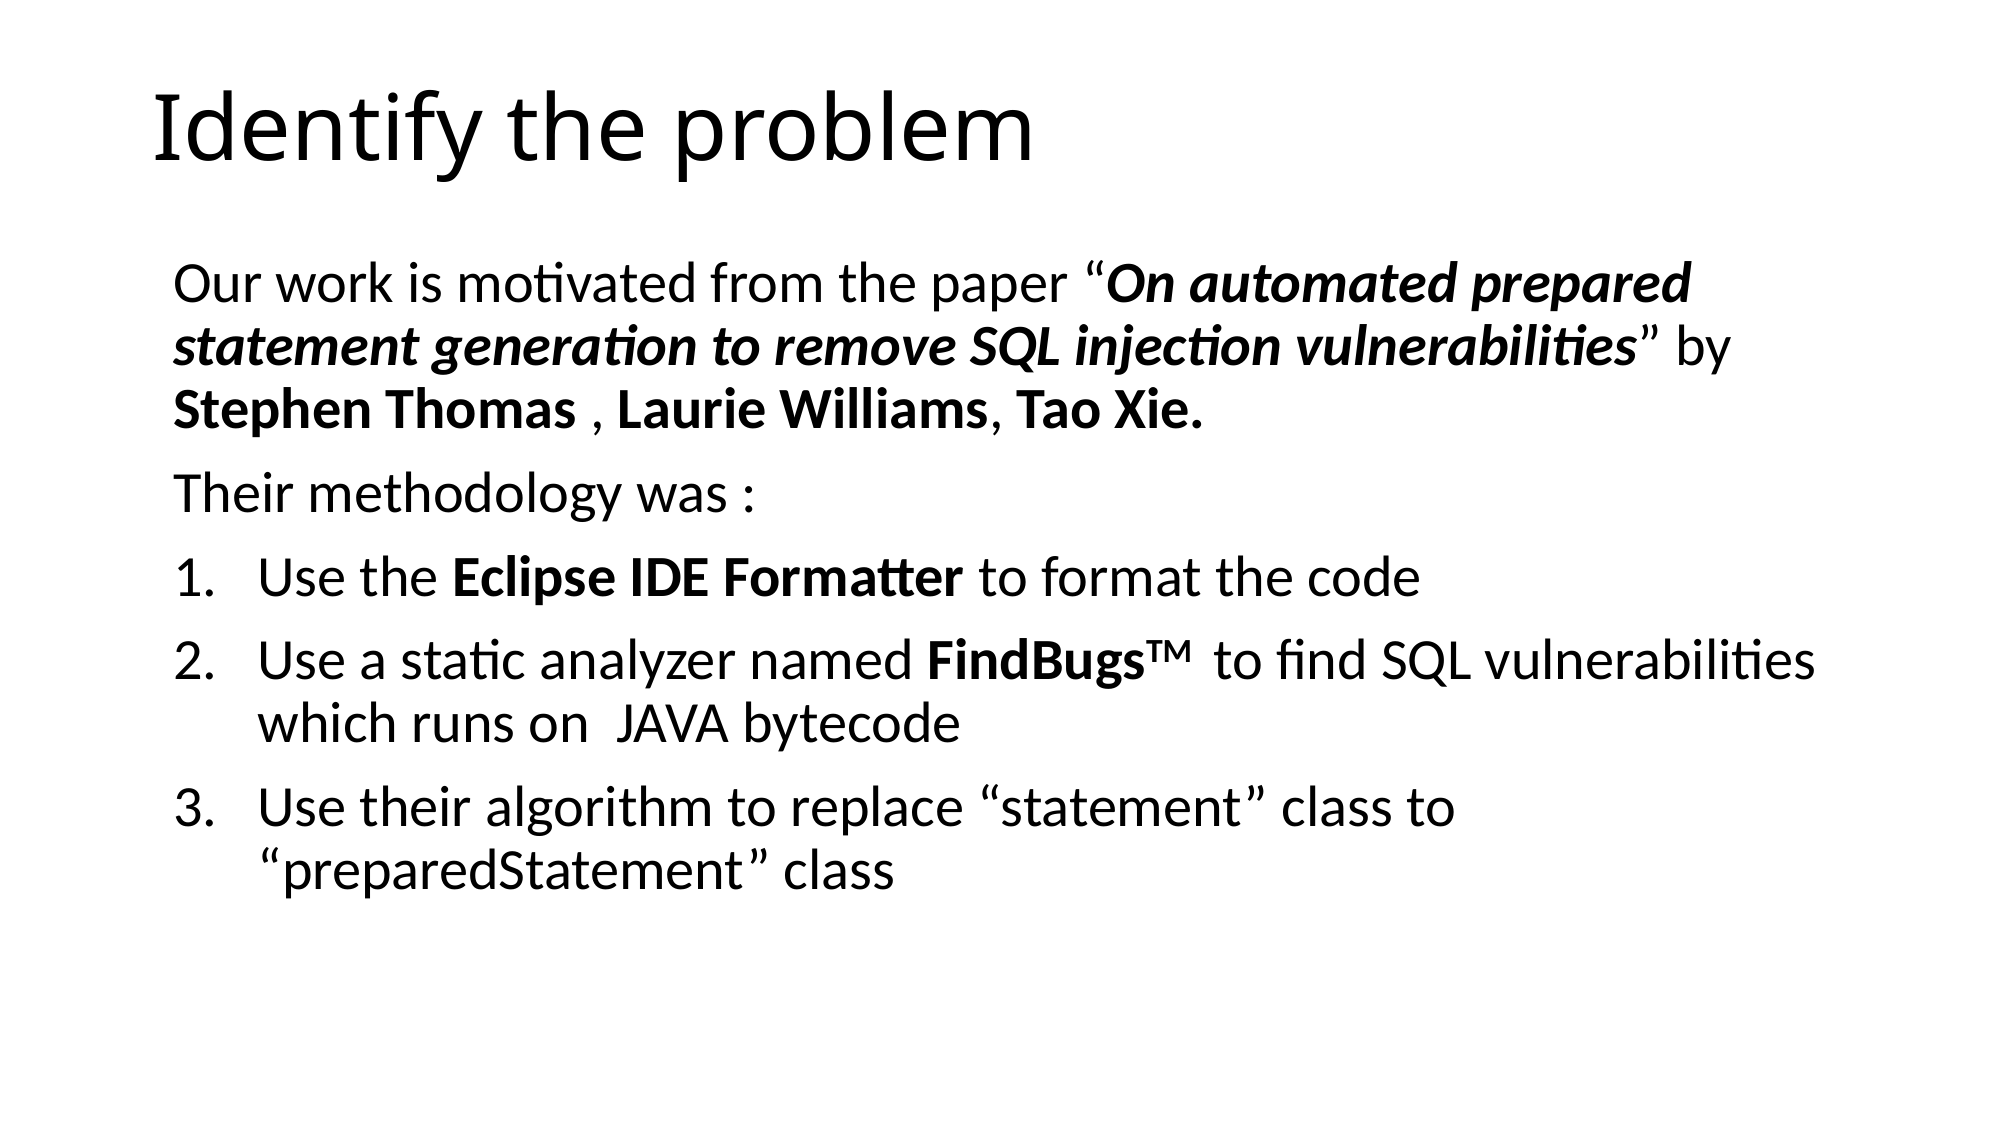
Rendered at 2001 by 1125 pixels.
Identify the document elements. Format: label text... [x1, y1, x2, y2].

title Identify the problem [137, 59, 1863, 203]
list Our work is motivated from the paper “On automated prepared statement generation to remove SQL injection vulnerabilities” by Stephen Thomas , Laurie Williams, Tao Xie. Their methodology was : Use the Eclipse IDE Formatter to format the code Use a static analyzer named FindBugsTM to find SQL vulnerabilities which runs on JAVA bytecode Use their algorithm to replace “statement” class to “preparedStatement” class [158, 244, 1884, 1056]
